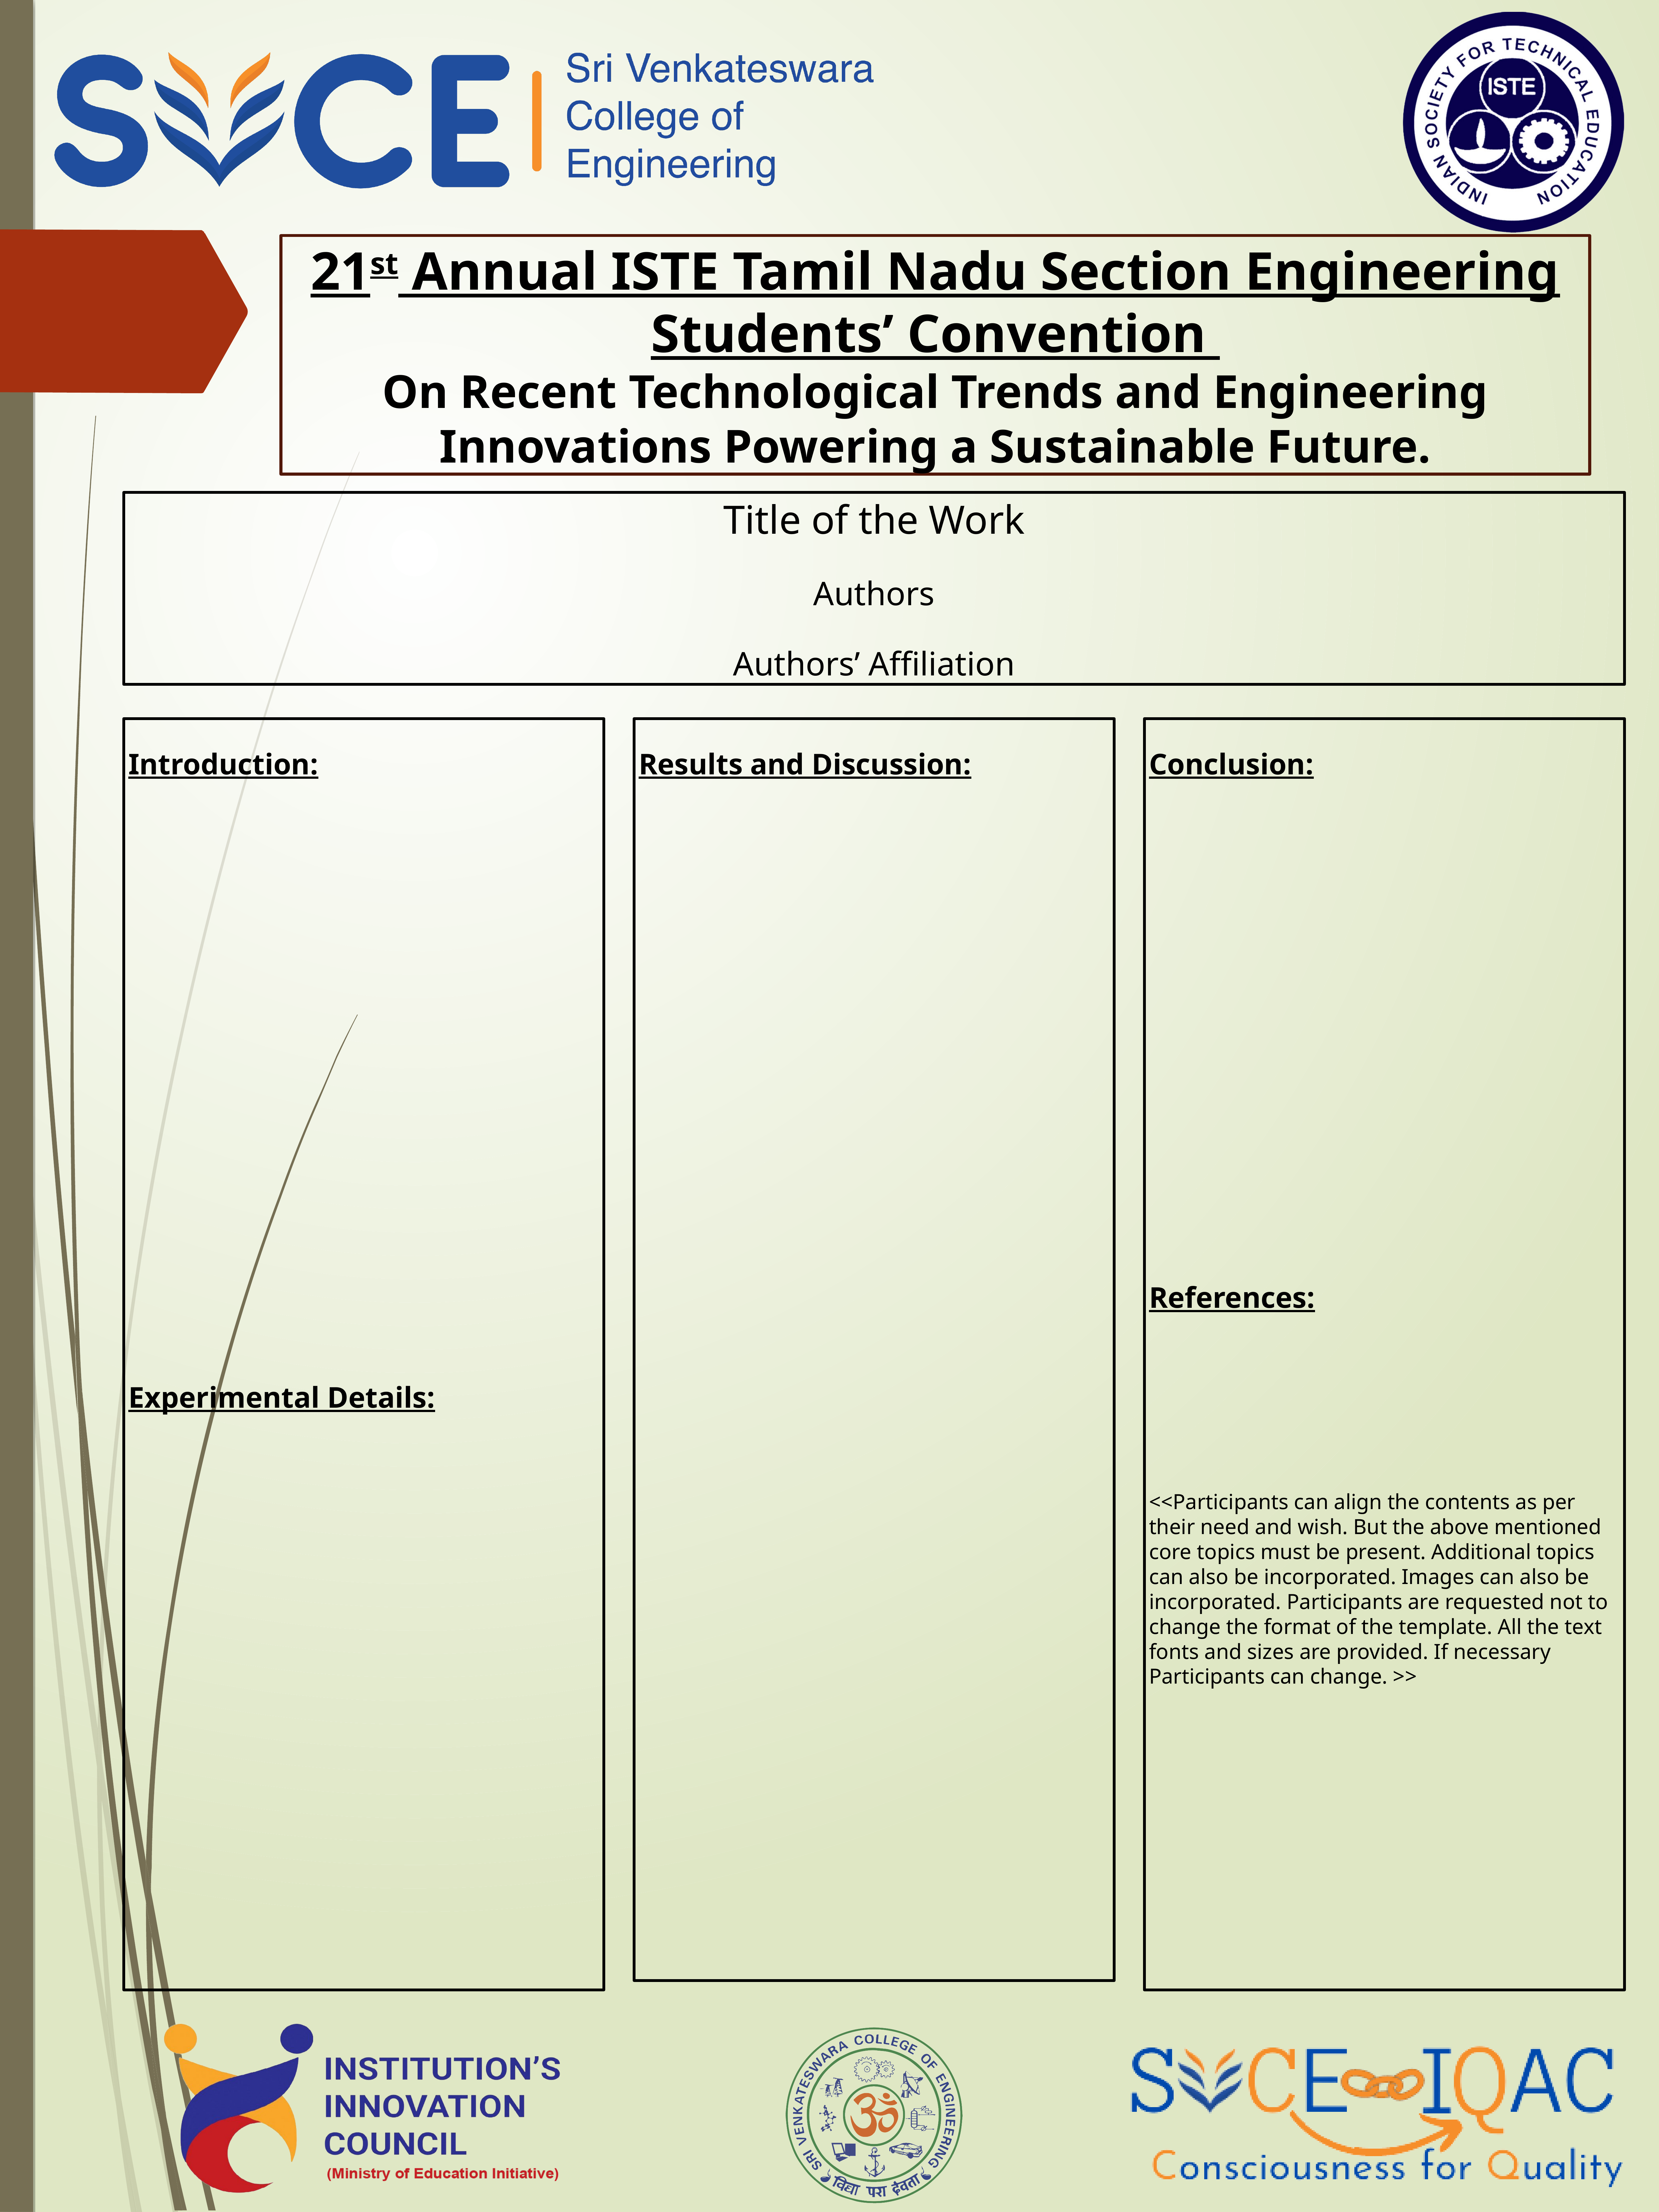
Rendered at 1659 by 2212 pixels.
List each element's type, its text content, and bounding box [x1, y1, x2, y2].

text_box Title of the Work Authors Authors’ Affiliation [124, 492, 1625, 684]
picture [161, 2020, 567, 2196]
text_box Conclusion: References: <<Participants can align the contents as per their need and wish. But the above mentioned core topics must be present. Additional topics can also be incorporated. Images can also be incorporated. Participants are requested not to change the format of the template. All the text fonts and sizes are provided. If necessary Participants can change. >> [1144, 719, 1625, 1990]
text_box Results and Discussion: [634, 719, 1114, 1981]
picture [26, 26, 899, 208]
text_box 21st Annual ISTE Tamil Nadu Section Engineering Students’ Convention On Recent Technological Trends and Engineering Innovations Powering a Sustainable Future. [281, 235, 1590, 474]
picture [1401, 12, 1625, 236]
picture [786, 2027, 963, 2203]
picture [1123, 2035, 1646, 2190]
text_box Introduction: Experimental Details: [124, 719, 604, 1990]
